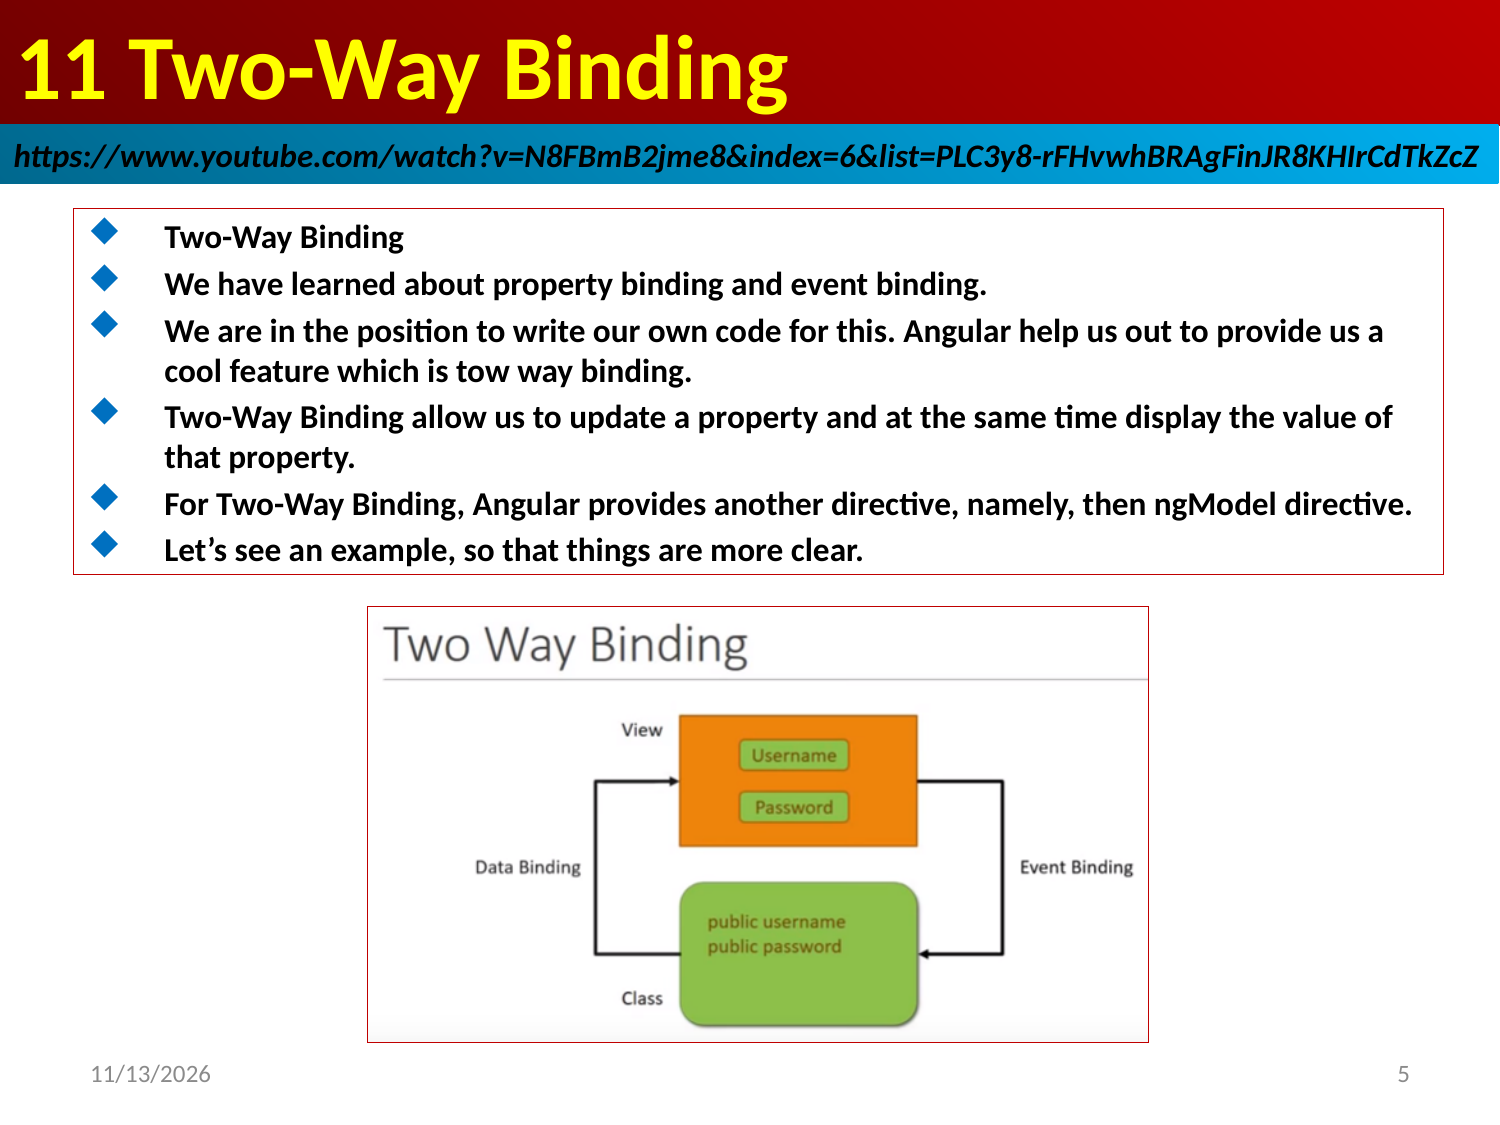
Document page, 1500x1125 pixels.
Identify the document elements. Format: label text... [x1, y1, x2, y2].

subtitle Two-Way Binding We have learned about property binding and event binding. We are in the position to write our own code for this. Angular help us out to provide us a cool feature which is tow way binding. Two-Way Binding allow us to update a property and at the same time display the value of that property. For Two-Way Binding, Angular provides another directive, namely, then ngModel directive. Let’s see an example, so that things are more clear. [73, 208, 1444, 575]
text_box https://www.youtube.com/watch?v=N8FBmB2jme8&index=6&list=PLC3y8-rFHvwhBRAgFinJR8KHIrCdTkZcZ [0, 124, 1499, 184]
picture [367, 606, 1149, 1043]
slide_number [75, 1042, 425, 1103]
title 11 Two-Way Binding [0, 0, 1500, 126]
slide_number 5 [1074, 1042, 1425, 1103]
